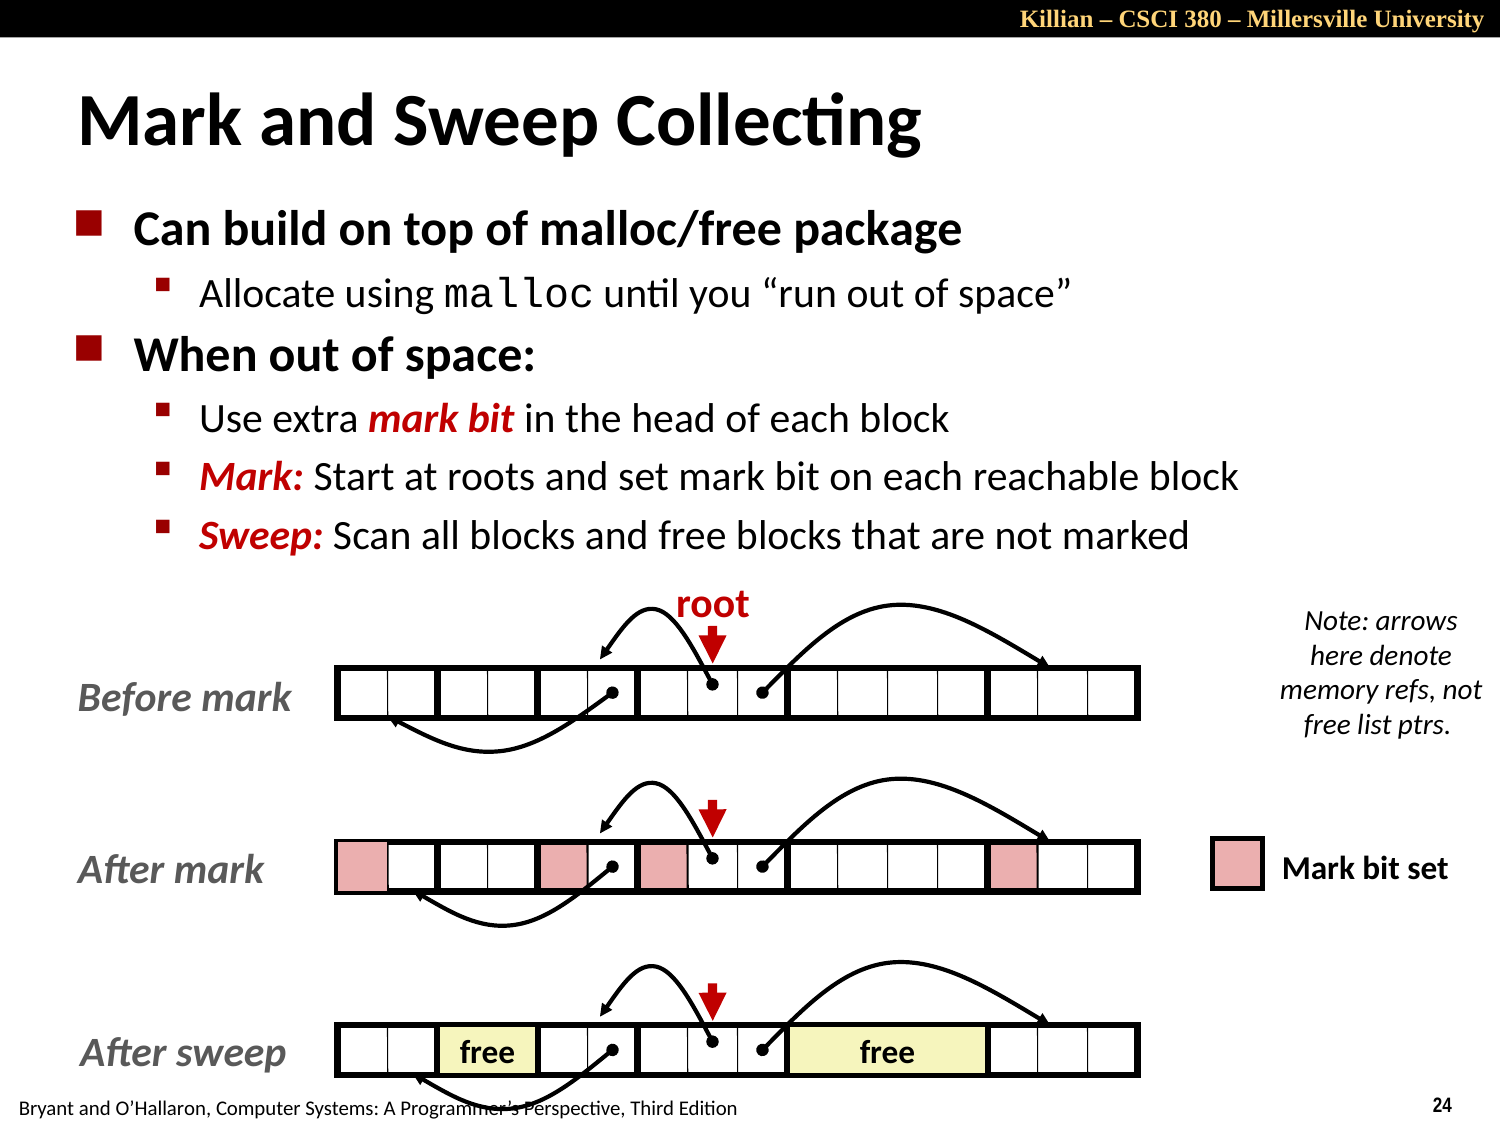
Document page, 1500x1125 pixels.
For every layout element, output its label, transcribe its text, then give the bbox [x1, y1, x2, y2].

title Mark and Sweep Collecting [62, 74, 1236, 170]
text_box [62, 958, 1138, 1113]
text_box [61, 774, 1466, 930]
list Can build on top of malloc/free package Allocate using malloc until you “run out of space” When out of space: Use extra mark bit in the head of each block Mark: Start at roots and set mark bit on each reachable block Sweep: Scan all blocks and free blocks that are not marked [61, 192, 1426, 567]
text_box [61, 567, 1500, 756]
